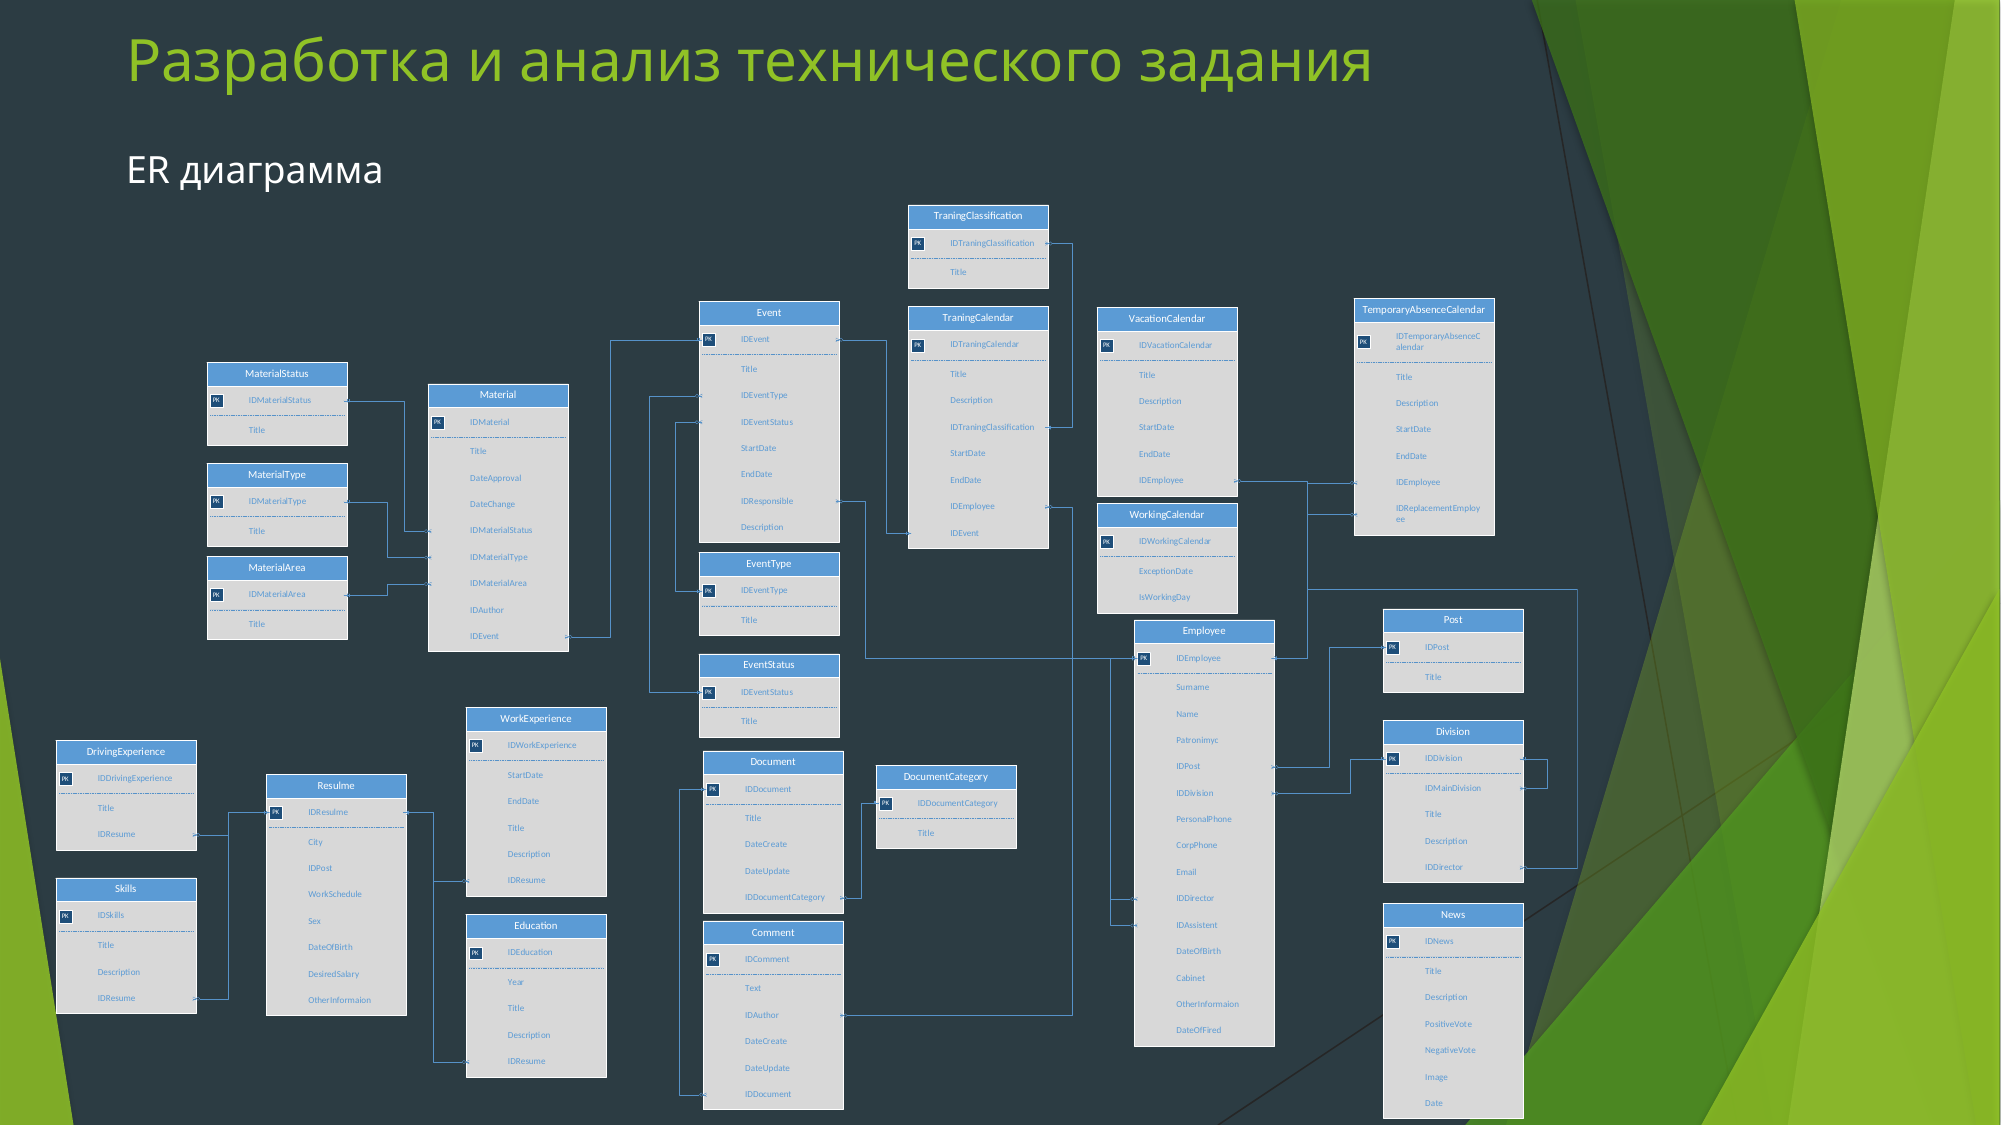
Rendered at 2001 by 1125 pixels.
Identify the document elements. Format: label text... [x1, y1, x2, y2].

title Разработка и анализ технического задания [111, 15, 1522, 133]
list ER диаграмма [111, 133, 1522, 202]
picture [54, 203, 1579, 1119]
